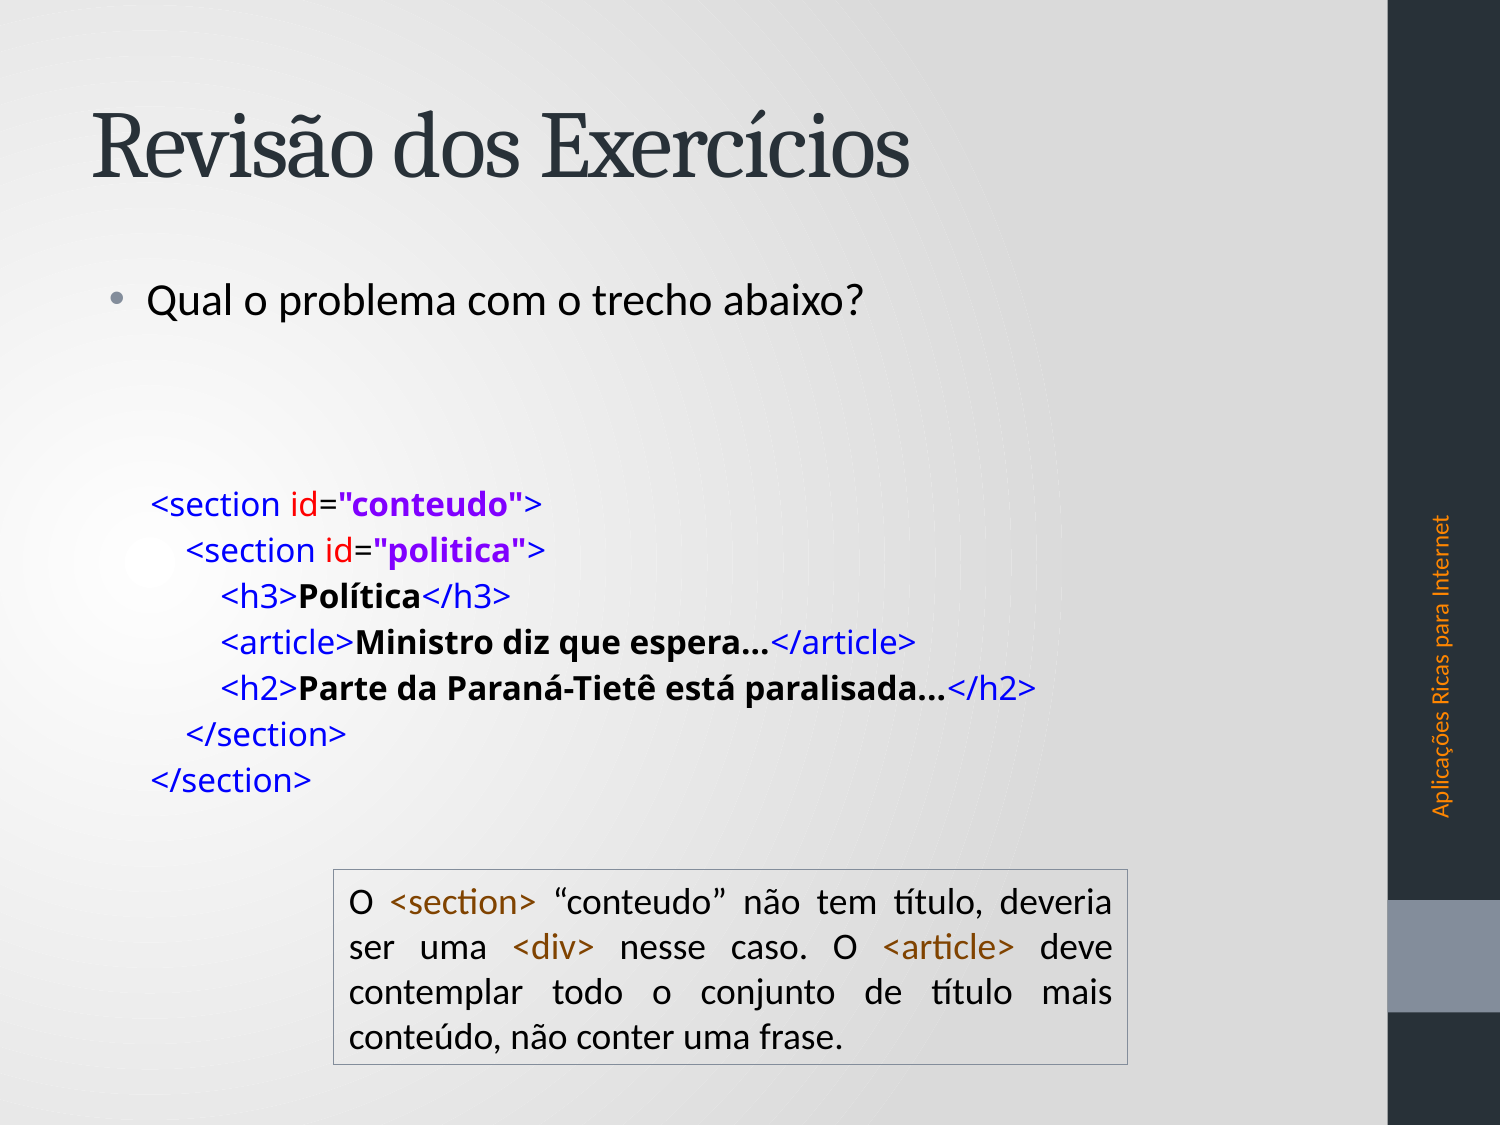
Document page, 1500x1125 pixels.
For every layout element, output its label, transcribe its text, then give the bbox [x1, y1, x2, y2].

text_box O <section> “conteudo” não tem título, deveria ser uma <div> nesse caso. O <article> deve contemplar todo o conjunto de título mais conteúdo, não conter uma frase. [333, 869, 1128, 1065]
footer Aplicações Ricas para Internet [1408, 500, 1469, 889]
list Qual o problema com o trecho abaixo? [75, 262, 1325, 1050]
title Revisão dos Exercícios [75, 45, 1325, 233]
text_box <section id="conteudo"> <section id="politica"> <h3>Política</h3> <article>Ministro diz que espera...</article> <h2>Parte da Paraná-Tietê está paralisada...</h2> </section> </section> [135, 470, 1223, 807]
